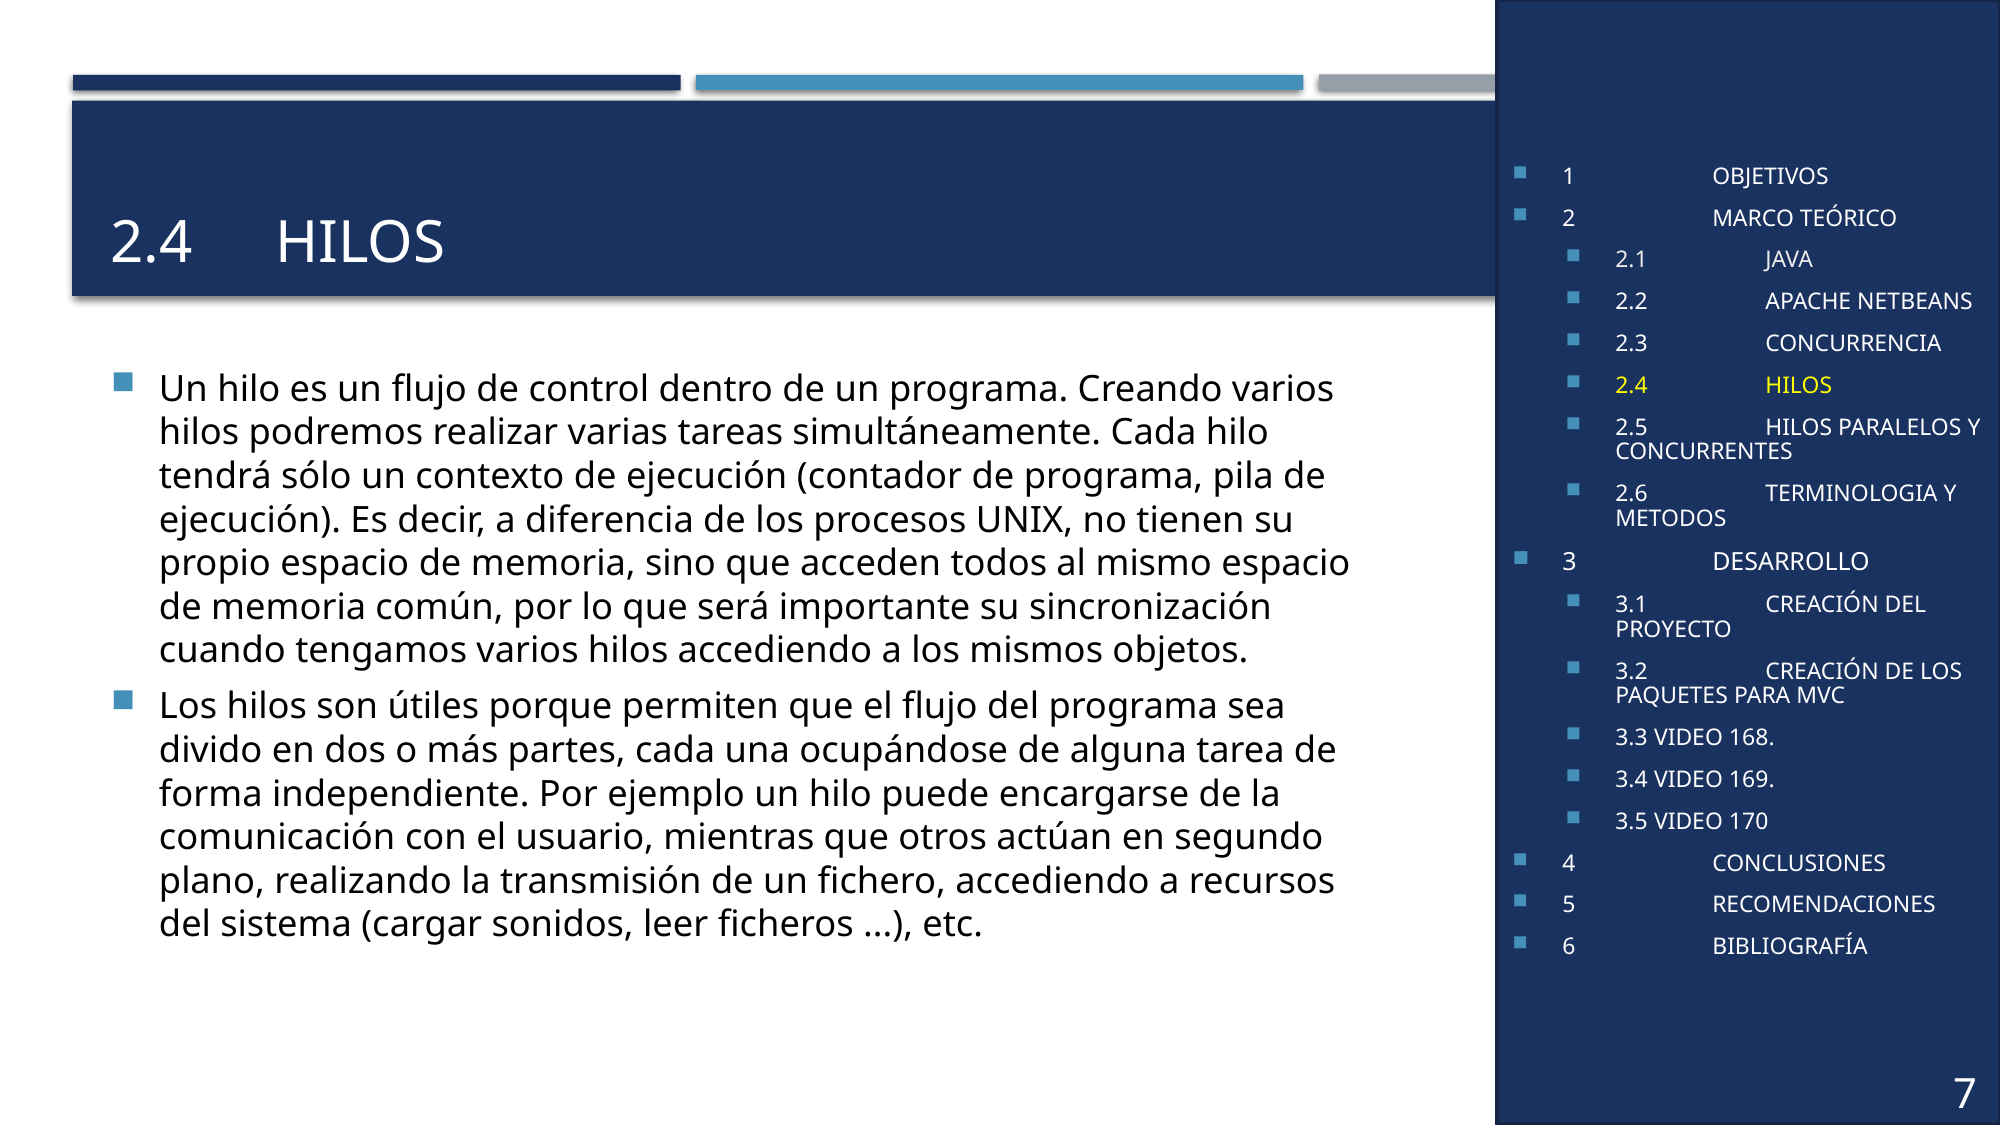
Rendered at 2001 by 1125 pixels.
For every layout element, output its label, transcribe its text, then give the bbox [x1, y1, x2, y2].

list Un hilo es un flujo de control dentro de un programa. Creando varios hilos podremos realizar varias tareas simultáneamente. Cada hilo tendrá sólo un contexto de ejecución (contador de programa, pila de ejecución). Es decir, a diferencia de los procesos UNIX, no tienen su propio espacio de memoria, sino que acceden todos al mismo espacio de memoria común, por lo que será importante su sincronización cuando tengamos varios hilos accediendo a los mismos objetos. Los hilos son útiles porque permiten que el flujo del programa sea divido en dos o más partes, cada una ocupándose de alguna tarea de forma independiente. Por ejemplo un hilo puede encargarse de la comunicación con el usuario, mientras que otros actúan en segundo plano, realizando la transmisión de un fichero, accediendo a recursos del sistema (cargar sonidos, leer ficheros ...), etc. [95, 357, 1380, 962]
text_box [1496, 0, 2000, 1125]
title 2.4 HILOS [95, 115, 1490, 282]
